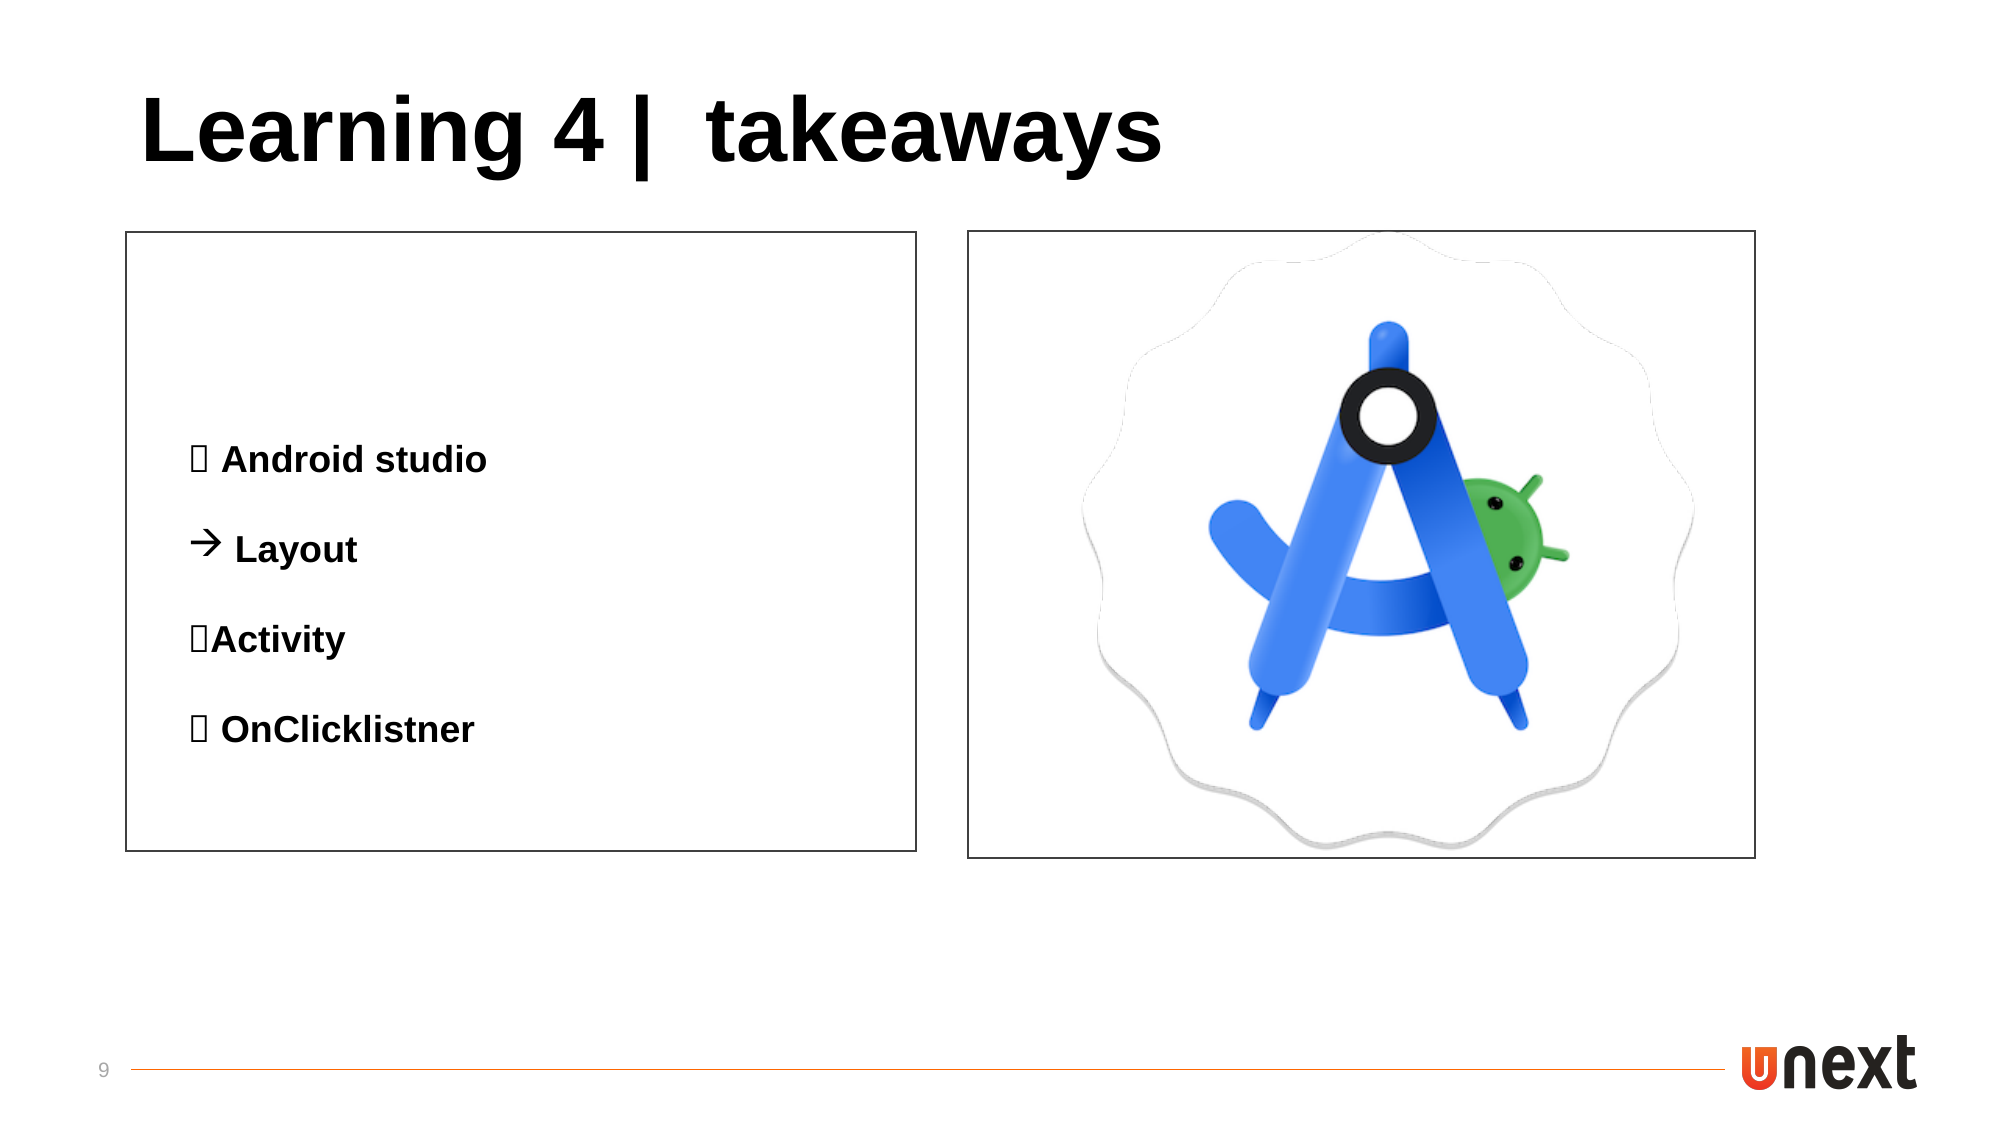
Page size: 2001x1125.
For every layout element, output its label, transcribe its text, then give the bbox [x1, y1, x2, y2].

title Learning 4 | takeaways [126, 34, 1988, 230]
slide_number 9 [48, 1047, 110, 1091]
text_box  Android studio Layout Activity  OnClicklistner [173, 337, 1007, 983]
picture [1076, 225, 1701, 851]
text_box [125, 231, 173, 852]
text_box [144, 227, 969, 378]
text_box [967, 230, 1756, 859]
picture [1742, 1035, 1917, 1090]
